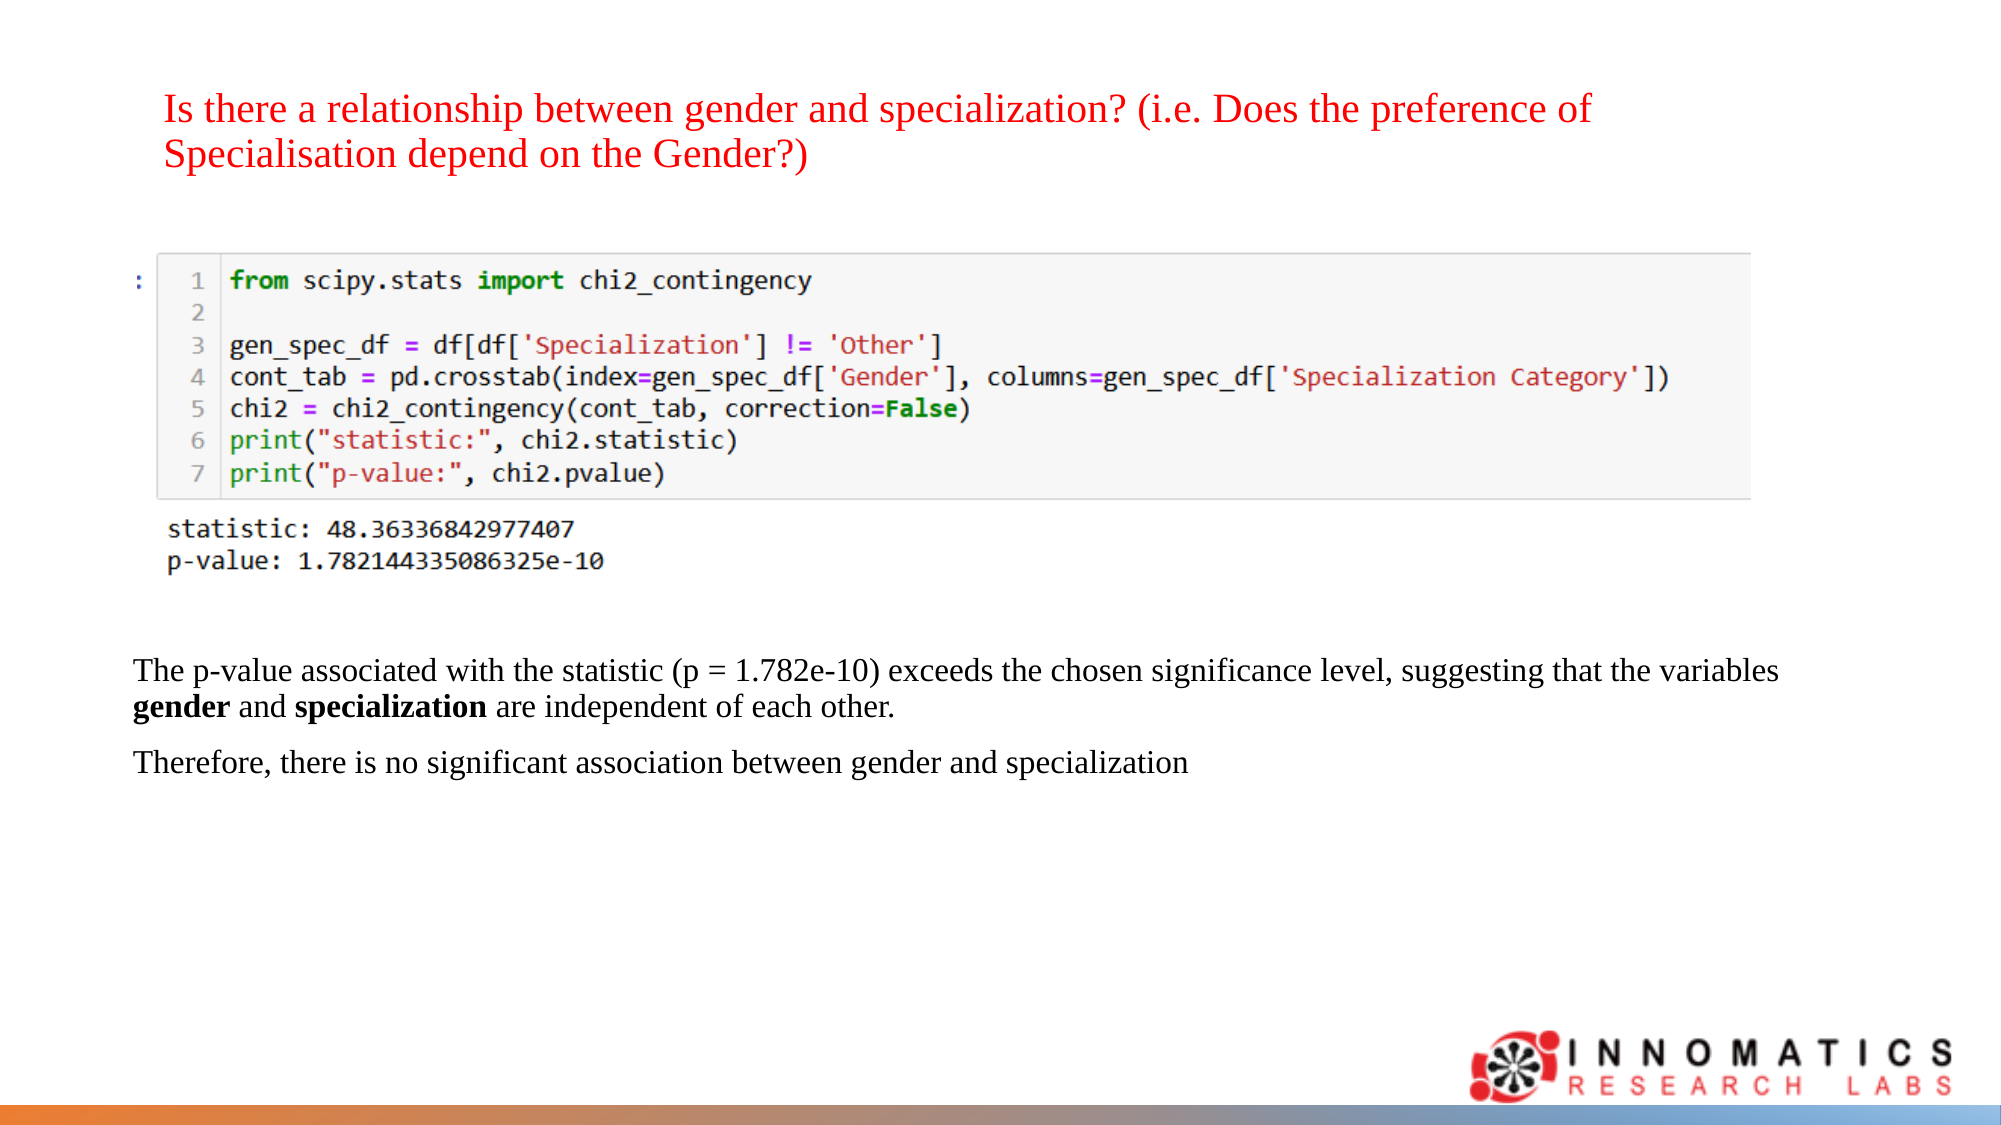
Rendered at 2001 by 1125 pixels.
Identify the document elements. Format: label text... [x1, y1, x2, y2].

title Is there a relationship between gender and specialization? (i.e. Does the preference of Specialisation depend on the Gender?) [148, 78, 1775, 417]
picture [137, 247, 1751, 595]
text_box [0, 1105, 2000, 1125]
list The p-value associated with the statistic (p = 1.782e-10) exceeds the chosen significance level, suggesting that the variables gender and specialization are independent of each other. Therefore, there is no significant association between gender and specialization [99, 645, 1807, 982]
picture [1445, 1014, 1975, 1105]
